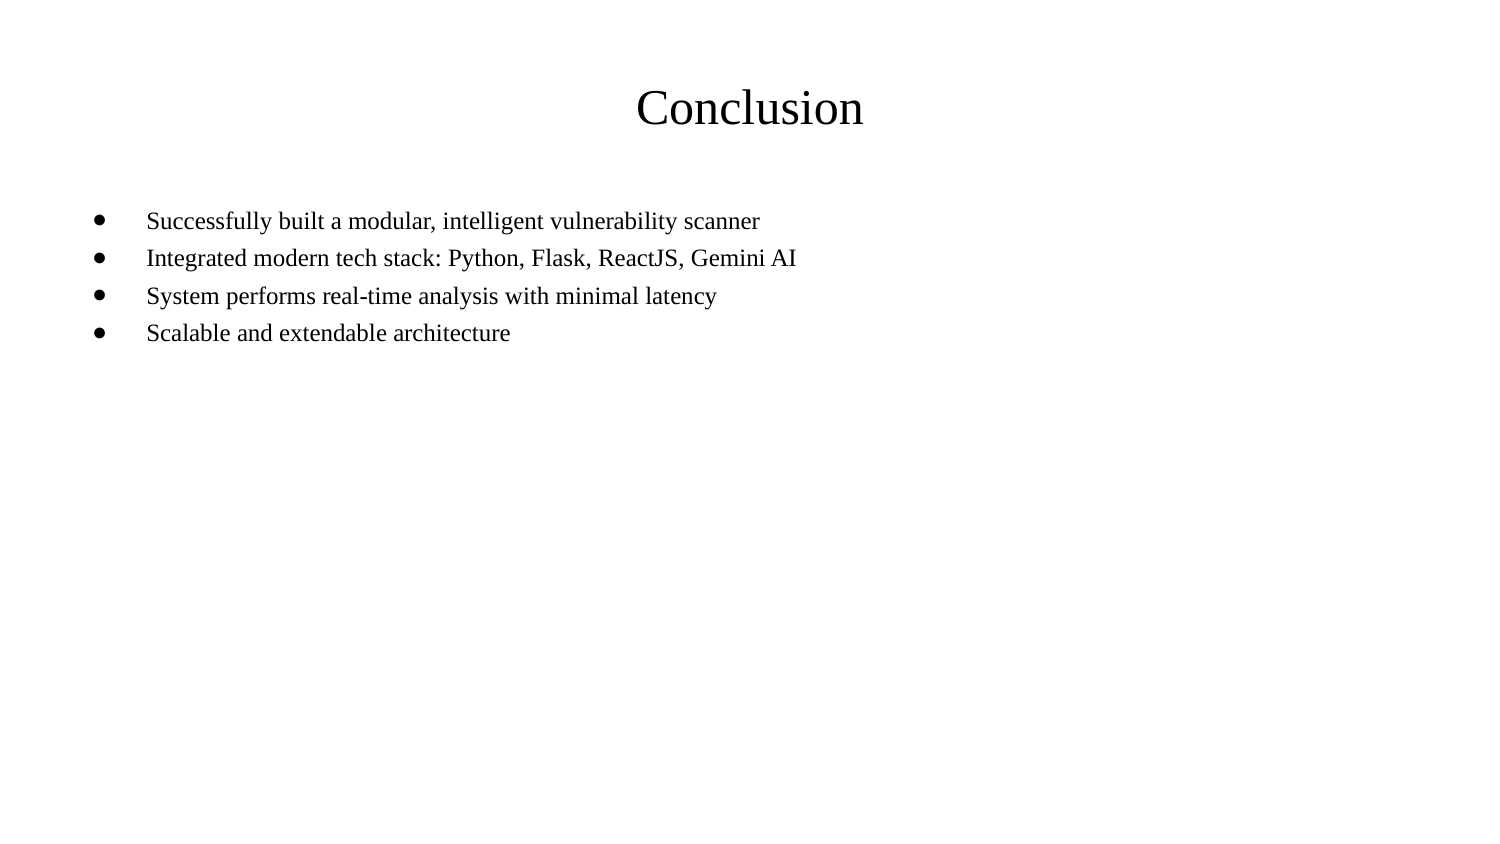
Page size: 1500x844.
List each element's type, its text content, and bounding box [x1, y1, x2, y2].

list Successfully built a modular, intelligent vulnerability scanner Integrated modern tech stack: Python, Flask, ReactJS, Gemini AI System performs real-time analysis with minimal latency Scalable and extendable architecture [75, 196, 1425, 754]
title Conclusion [75, 33, 1425, 175]
